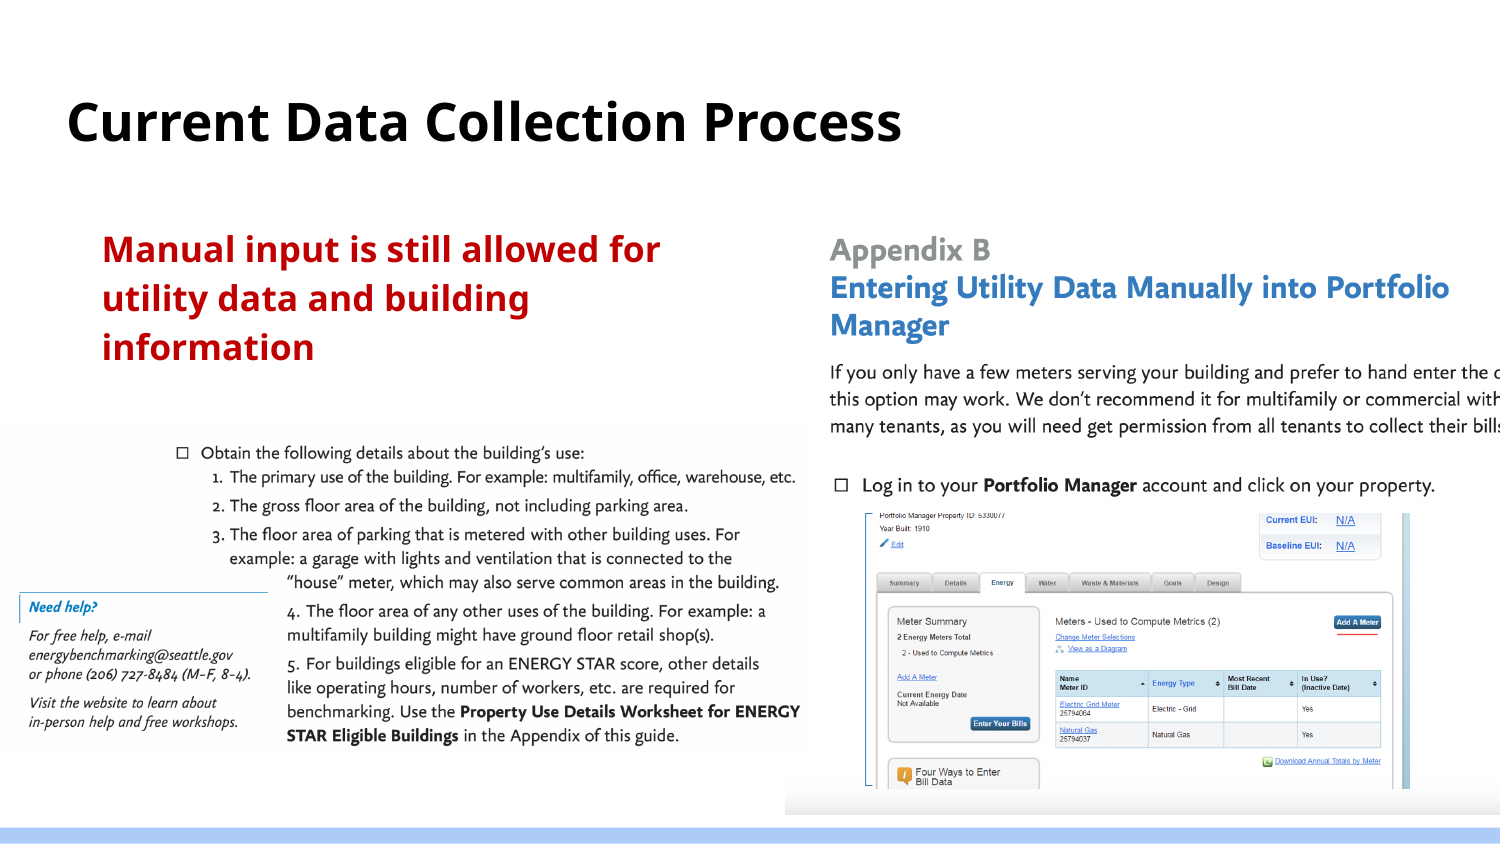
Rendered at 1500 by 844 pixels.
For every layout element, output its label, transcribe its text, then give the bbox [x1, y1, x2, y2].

list Manual input is still allowed for utility data and building information [86, 205, 694, 342]
picture [0, 218, 1500, 816]
title Current Data Collection Process [51, 72, 1449, 167]
